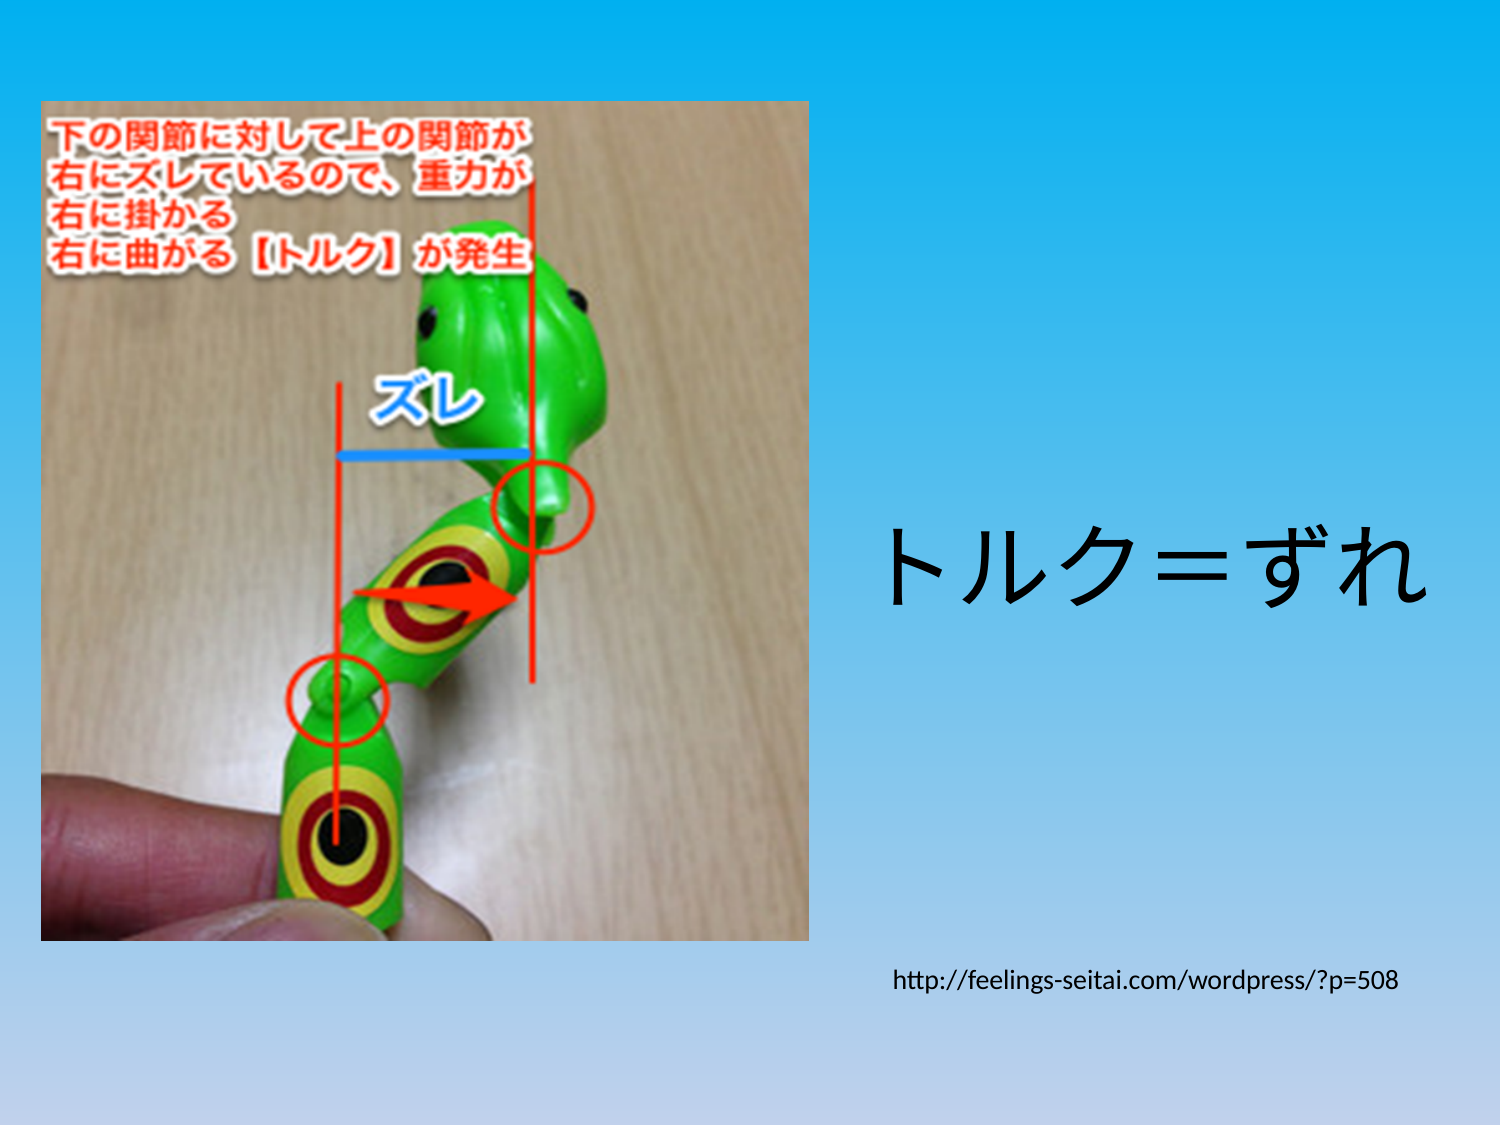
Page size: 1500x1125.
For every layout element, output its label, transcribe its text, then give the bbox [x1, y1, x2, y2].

picture [39, 102, 810, 941]
title トルク＝ずれ http://feelings-seitai.com/wordpress/?p=508 [809, 45, 1483, 1005]
